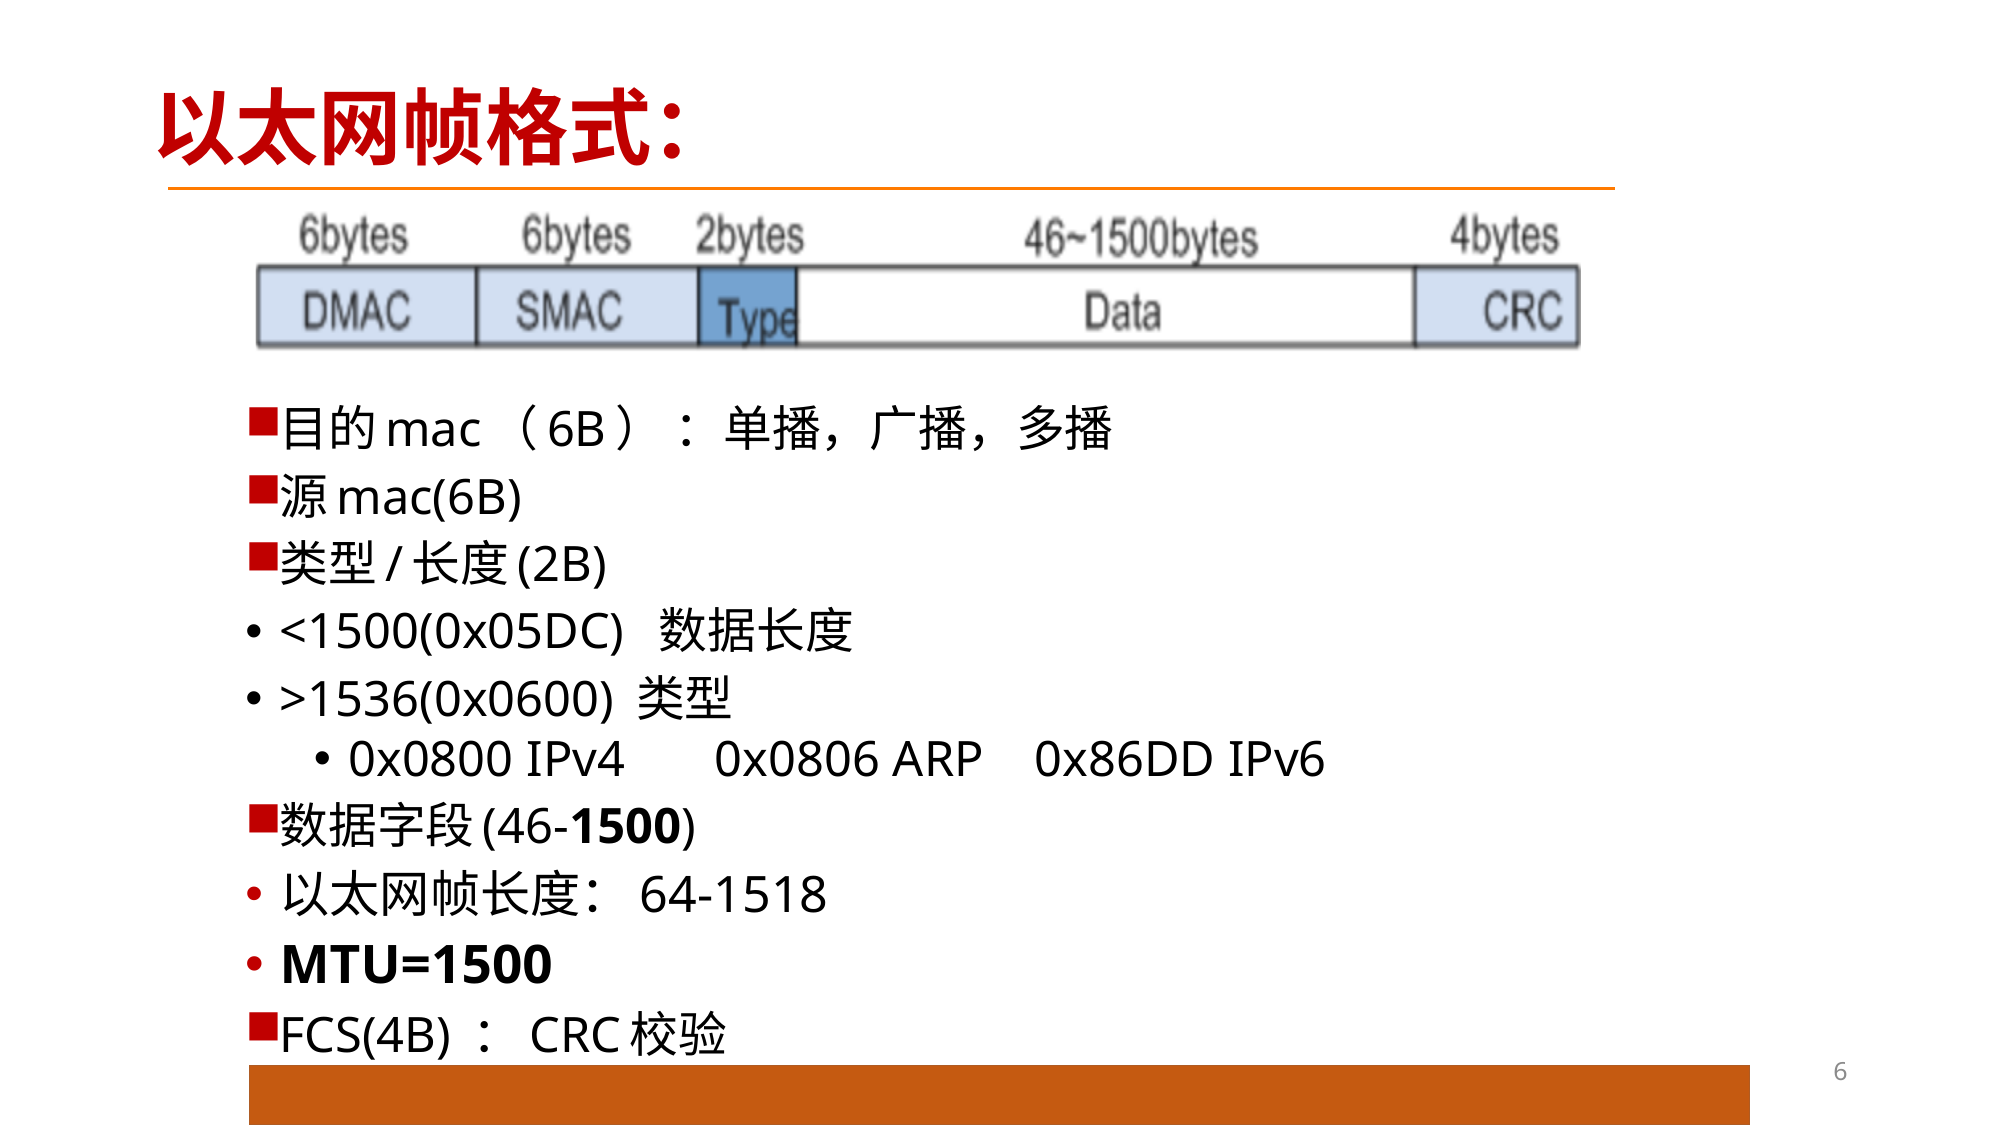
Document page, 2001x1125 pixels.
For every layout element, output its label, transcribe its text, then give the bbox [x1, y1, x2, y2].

footer [249, 1064, 1751, 1125]
slide_number 6 [1750, 1042, 1863, 1103]
picture [255, 199, 1581, 353]
title 以太网帧格式： [137, 22, 1863, 240]
list 目的mac（6B） ：单播，广播，多播 源mac(6B) 类型/长度(2B) <1500(0x05DC) 数据长度 >1536(0x0600) 类型 0x0800 IPv4 0x0806 ARP 0x86DD IPv6 数据字段(46-1500) 以太网帧长度：64-1518 MTU=1500 FCS(4B) ：CRC校验 [230, 397, 1750, 1072]
